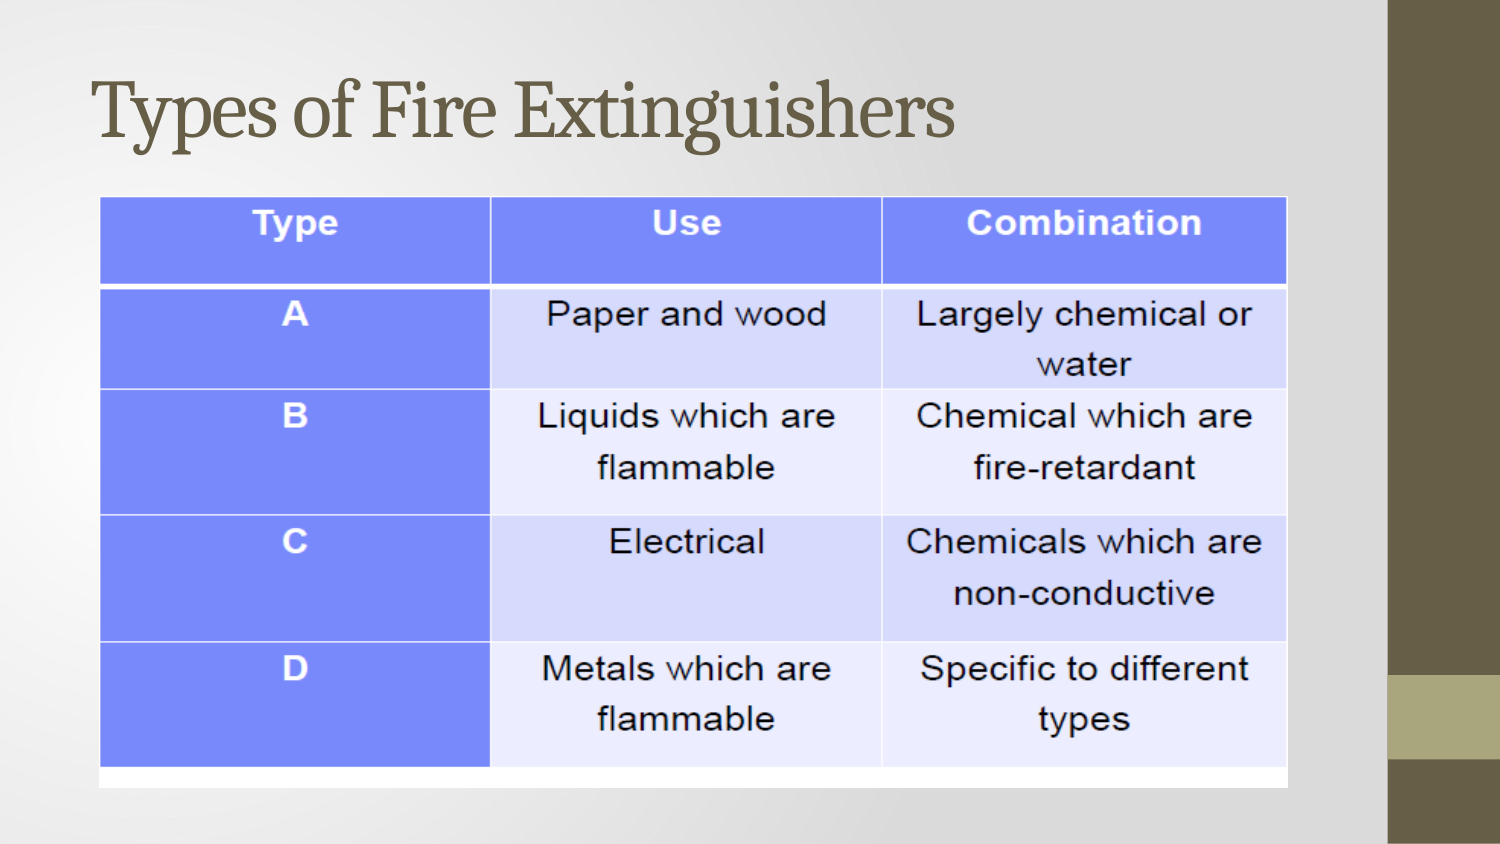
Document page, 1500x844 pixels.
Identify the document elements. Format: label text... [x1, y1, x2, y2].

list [99, 196, 1288, 788]
title Types of Fire Extinguishers [75, 33, 1325, 175]
